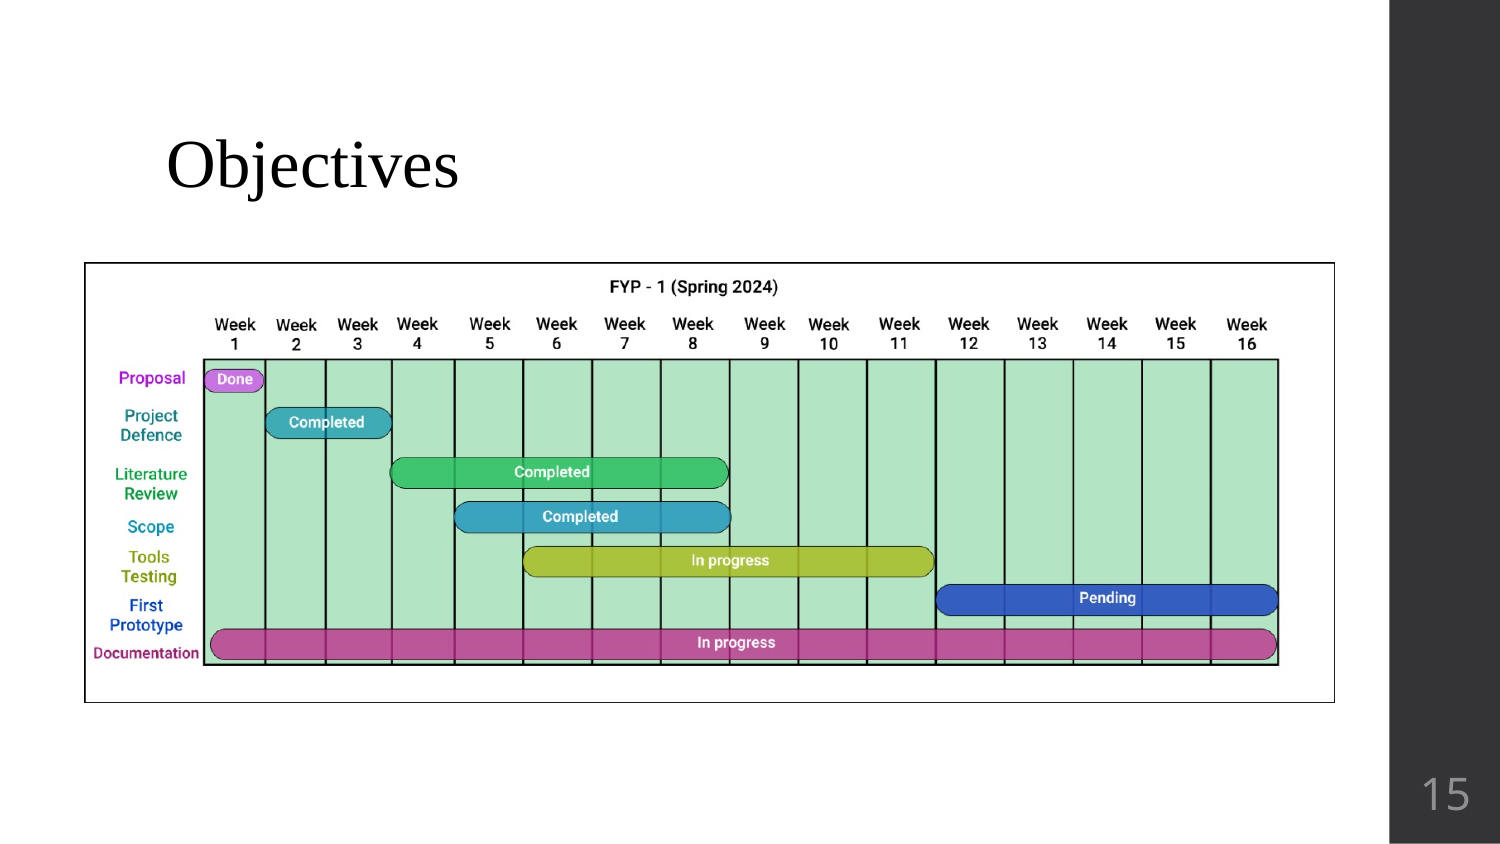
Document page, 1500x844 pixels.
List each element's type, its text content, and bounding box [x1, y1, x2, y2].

title Objectives [155, 45, 1348, 209]
slide_number ‹#› [1389, 759, 1500, 833]
picture [84, 262, 1335, 703]
